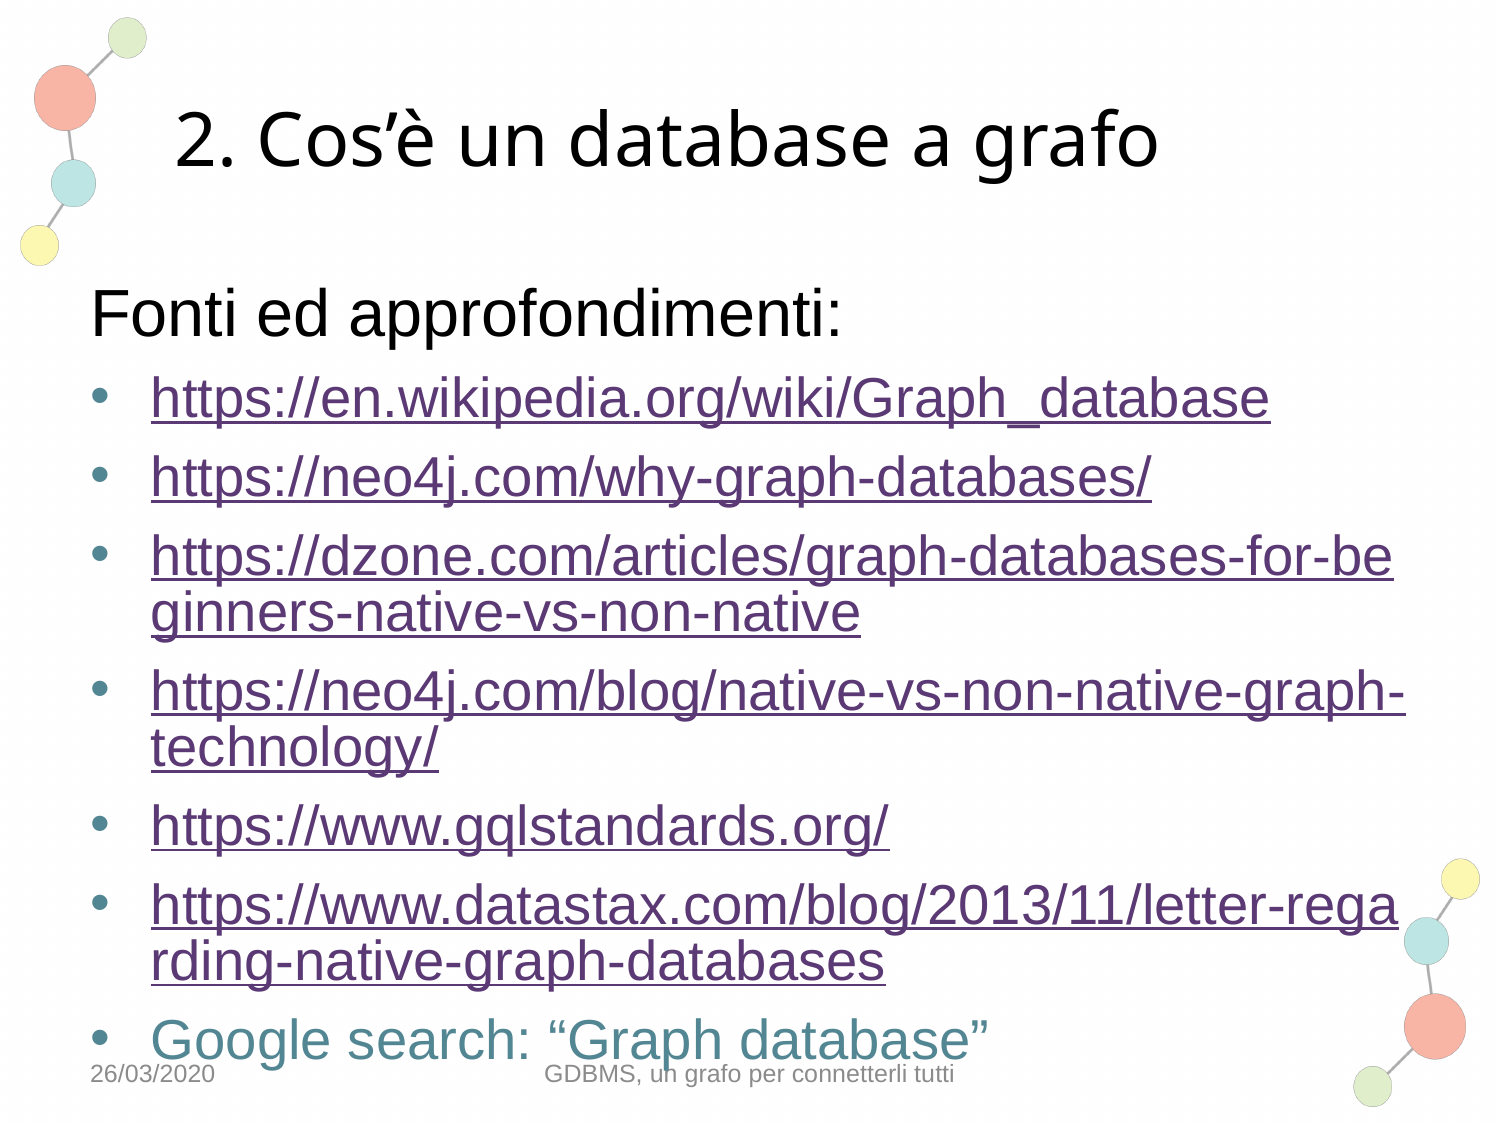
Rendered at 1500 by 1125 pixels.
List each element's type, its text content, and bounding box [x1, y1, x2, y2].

title 2. Cos’è un database a grafo [159, 42, 1341, 231]
list Fonti ed approfondimenti: https://en.wikipedia.org/wiki/Graph_database https://neo4j.com/why-graph-databases/ https://dzone.com/articles/graph-databases-for-beginners-native-vs-non-native https://neo4j.com/blog/native-vs-non-native-graph-technology/ https://www.gqlstandards.org/ https://www.datastax.com/blog/2013/11/letter-regarding-native-graph-databases Google search: “Graph database” [75, 262, 1425, 1005]
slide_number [75, 1042, 425, 1103]
footer GDBMS, un grafo per connetterli tutti [512, 1042, 988, 1103]
